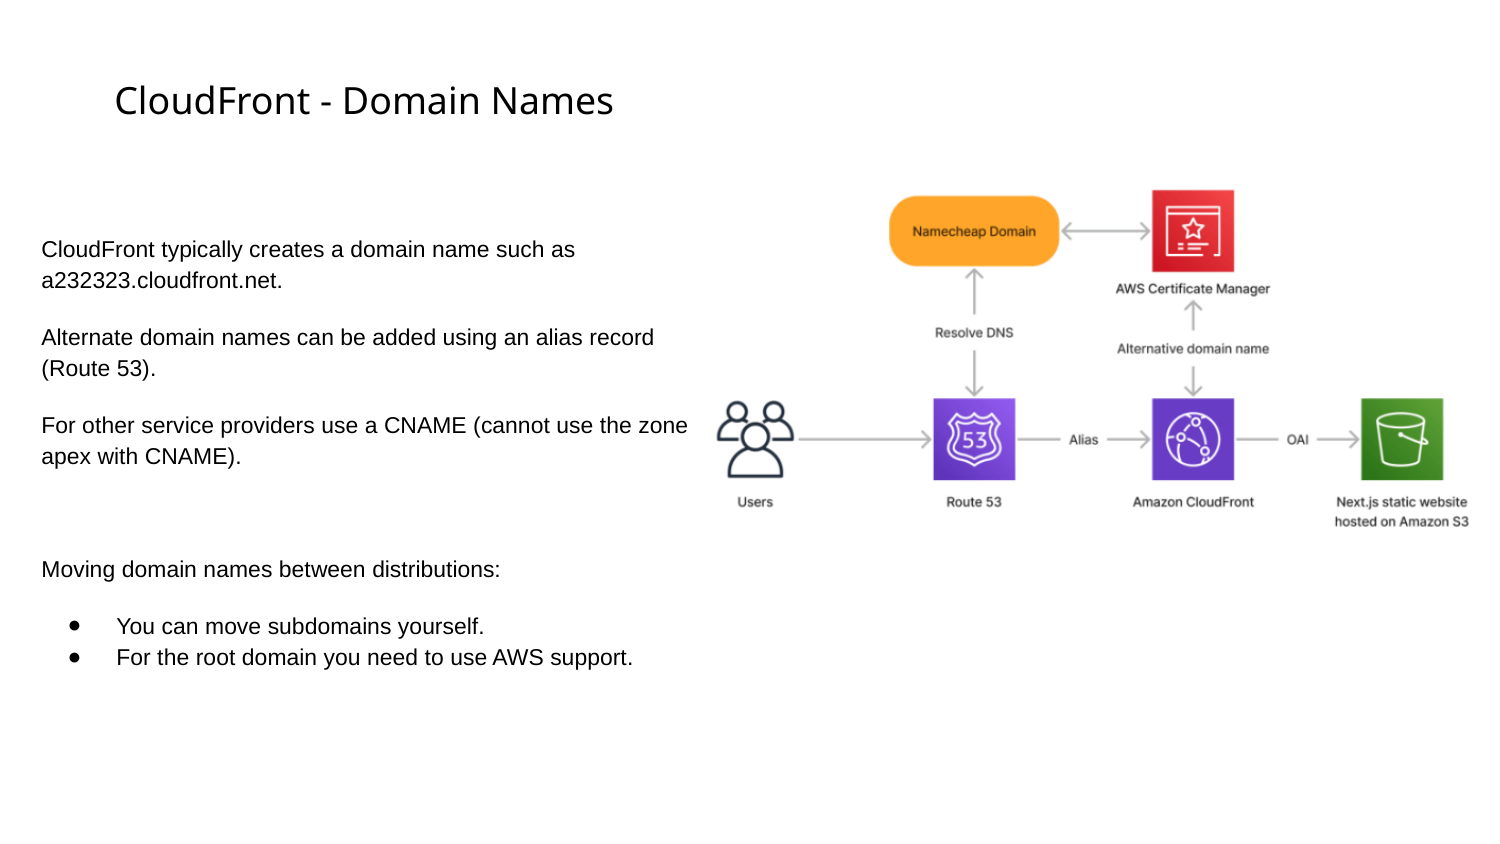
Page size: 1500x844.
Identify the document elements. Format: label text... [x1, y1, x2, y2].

picture [712, 184, 1476, 532]
list CloudFront typically creates a domain name such as a232323.cloudfront.net. Alternate domain names can be added using an alias record (Route 53). For other service providers use a CNAME (cannot use the zone apex with CNAME). Moving domain names between distributions: You can move subdomains yourself. For the root domain you need to use AWS support. [30, 224, 720, 802]
title CloudFront - Domain Names [103, 44, 1397, 161]
